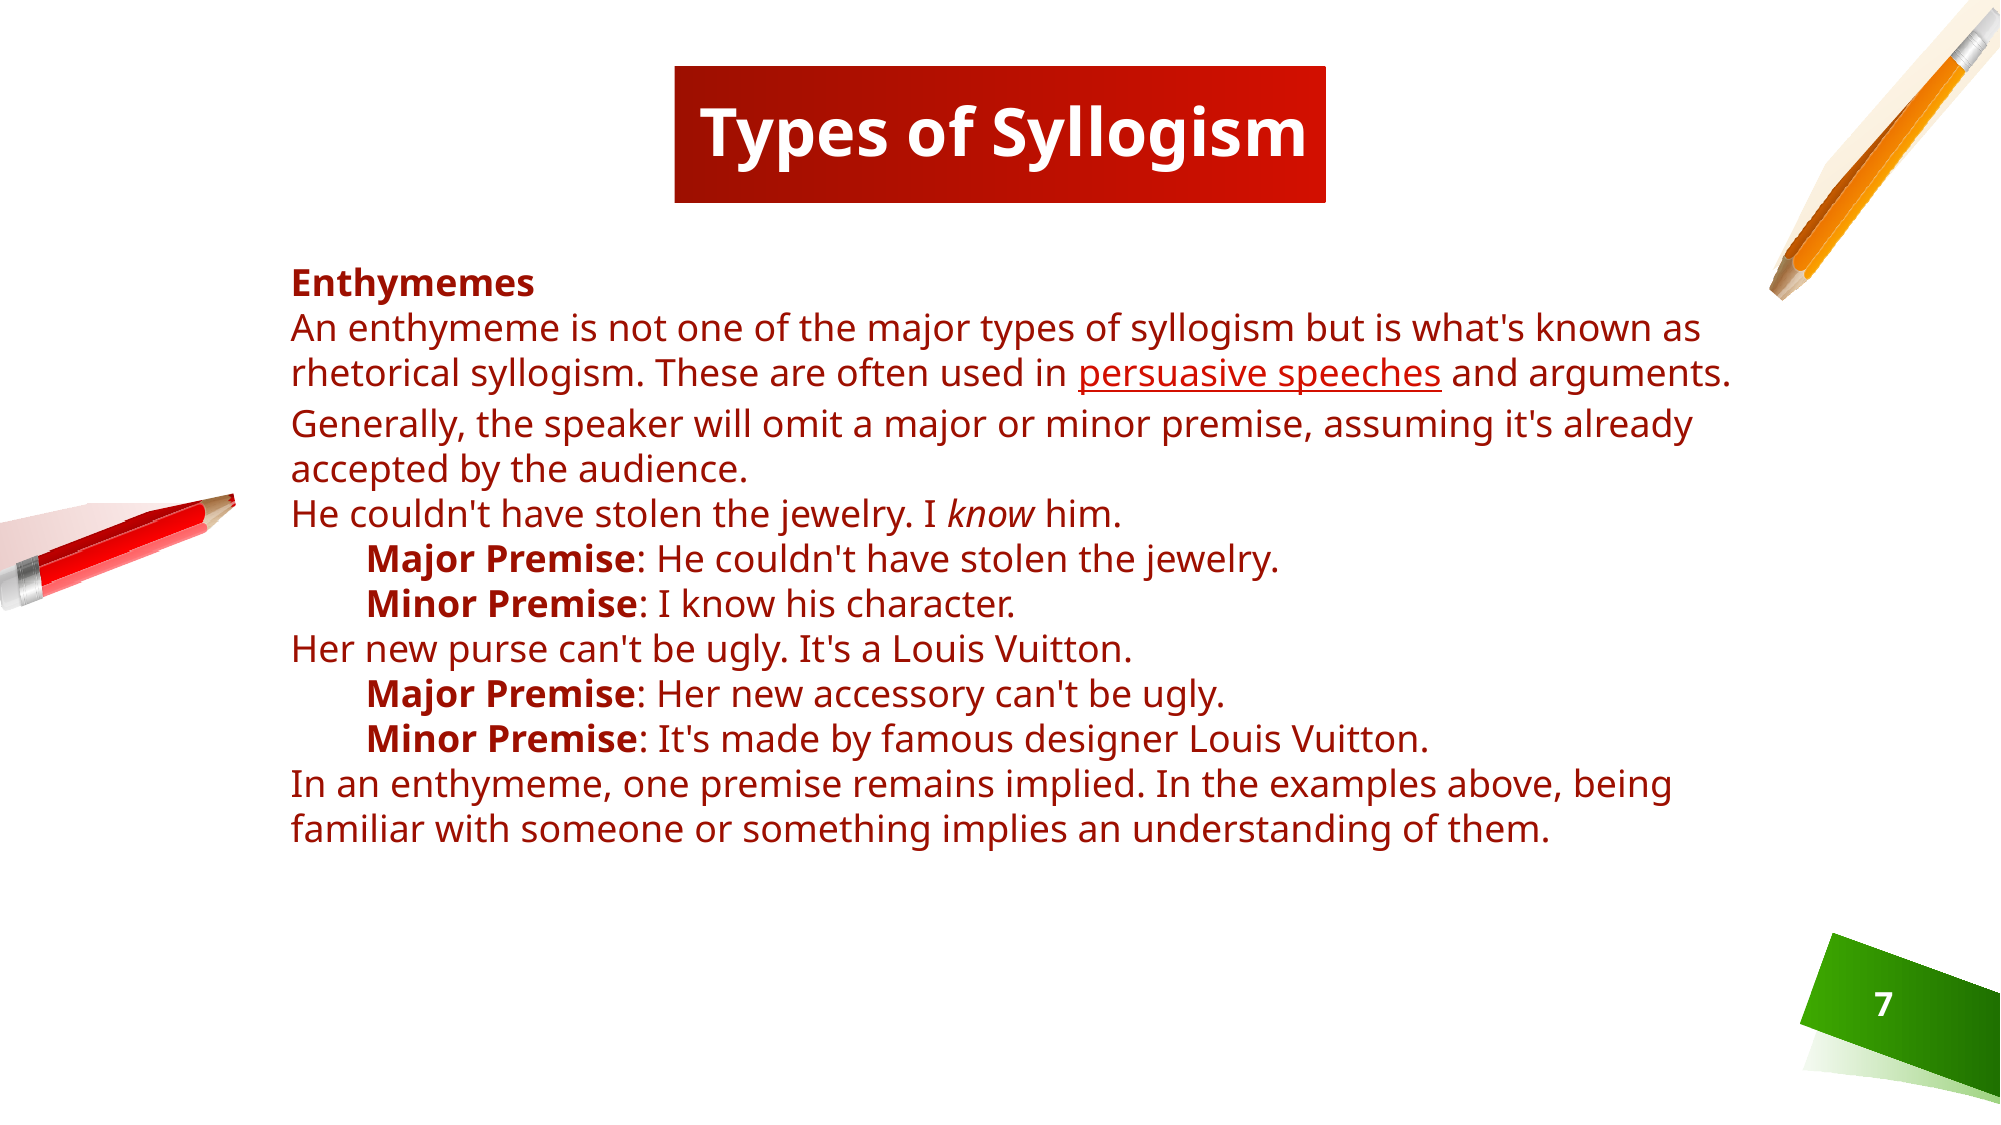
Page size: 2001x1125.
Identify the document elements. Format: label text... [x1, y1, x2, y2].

text_box Enthymemes An enthymeme is not one of the major types of syllogism but is what's known as rhetorical syllogism. These are often used in persuasive speeches and arguments. Generally, the speaker will omit a major or minor premise, assuming it's already accepted by the audience. He couldn't have stolen the jewelry. I know him. Major Premise: He couldn't have stolen the jewelry. Minor Premise: I know his character. Her new purse can't be ugly. It's a Louis Vuitton. Major Premise: Her new accessory can't be ugly. Minor Premise: It's made by famous designer Louis Vuitton. In an enthymeme, one premise remains implied. In the examples above, being familiar with someone or something implies an understanding of them. [275, 251, 1784, 948]
picture [0, 493, 248, 613]
title Types of Syllogism [674, 66, 1326, 203]
picture [1777, 0, 2000, 322]
slide_number 7 [1831, 975, 1937, 1036]
